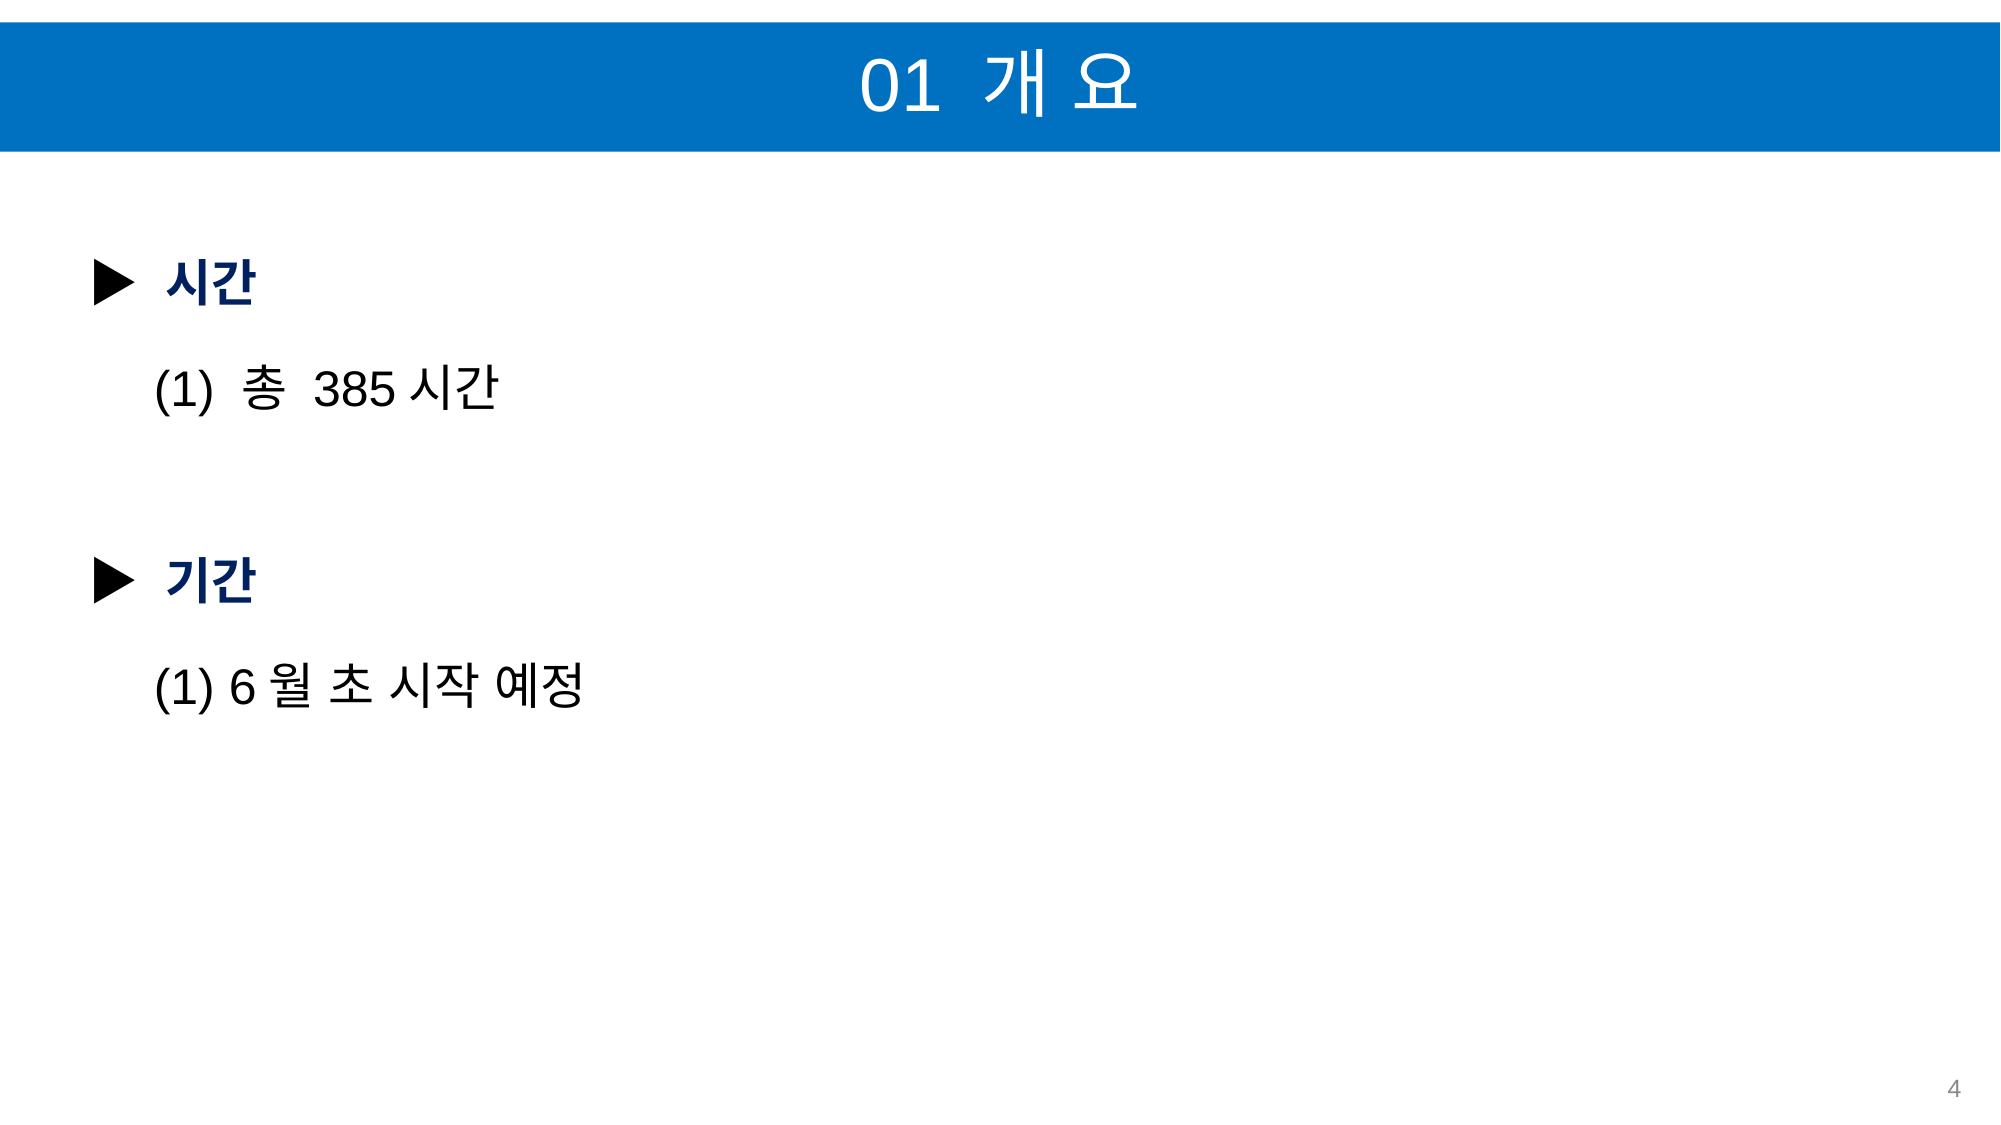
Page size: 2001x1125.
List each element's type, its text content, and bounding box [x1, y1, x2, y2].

title 01 개 요 [0, 22, 2000, 152]
text_box (1) 6월 초 시작 예정 [138, 604, 1887, 735]
slide_number 4 [1886, 1061, 1977, 1114]
text_box (1) 총 385시간 [138, 306, 1887, 437]
text_box ▶ 시간 [73, 217, 1909, 316]
text_box ▶ 기간 [73, 515, 1909, 614]
